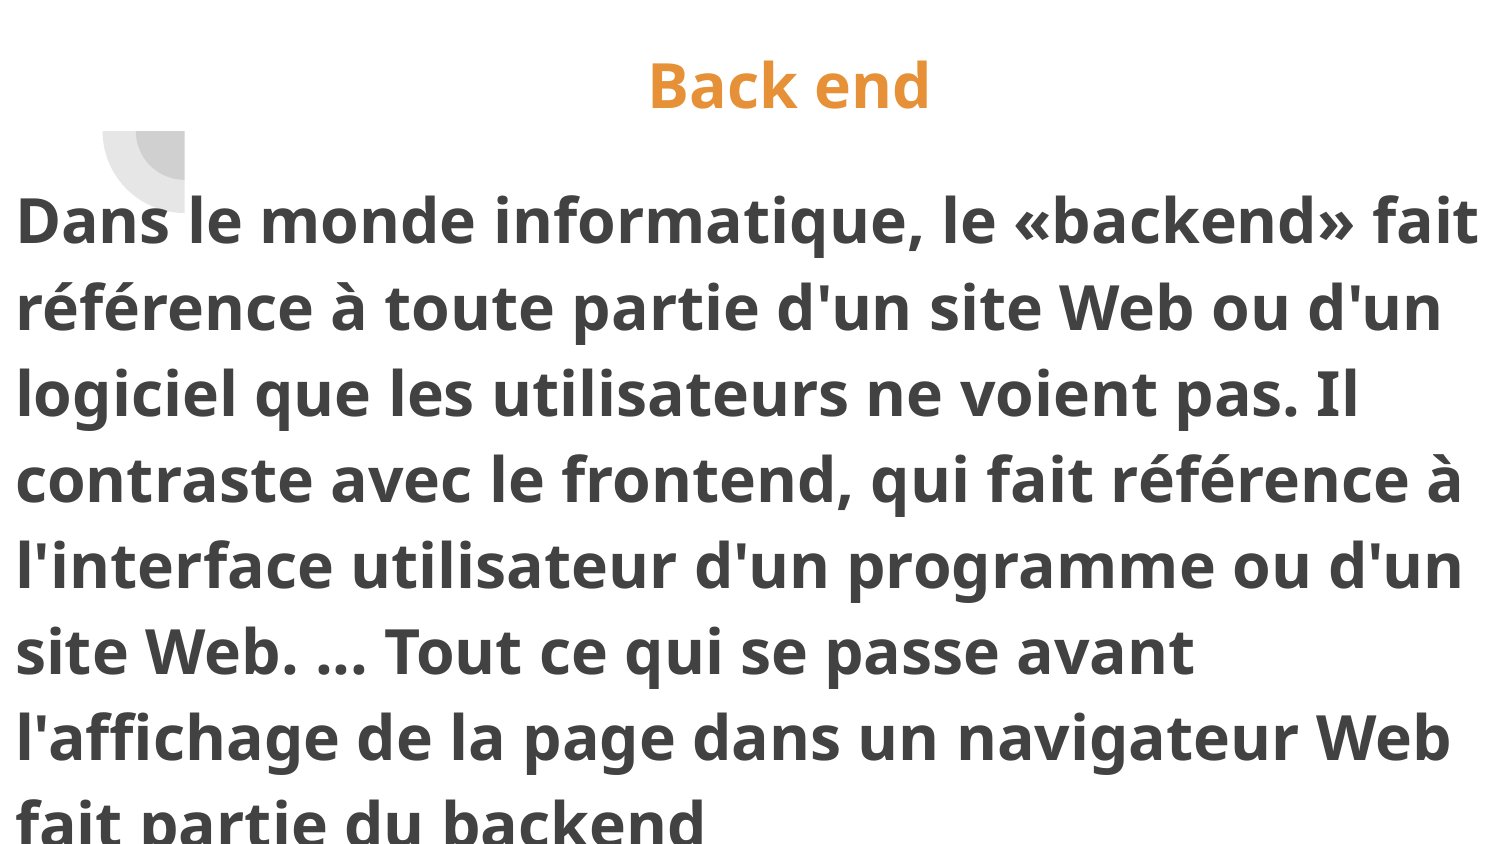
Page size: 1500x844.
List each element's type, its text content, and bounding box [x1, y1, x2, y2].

list Dans le monde informatique, le «backend» fait référence à toute partie d'un site Web ou d'un logiciel que les utilisateurs ne voient pas. Il contraste avec le frontend, qui fait référence à l'interface utilisateur d'un programme ou d'un site Web. ... Tout ce qui se passe avant l'affichage de la page dans un navigateur Web fait partie du backend [0, 155, 1500, 689]
title Back end [212, 31, 1368, 155]
